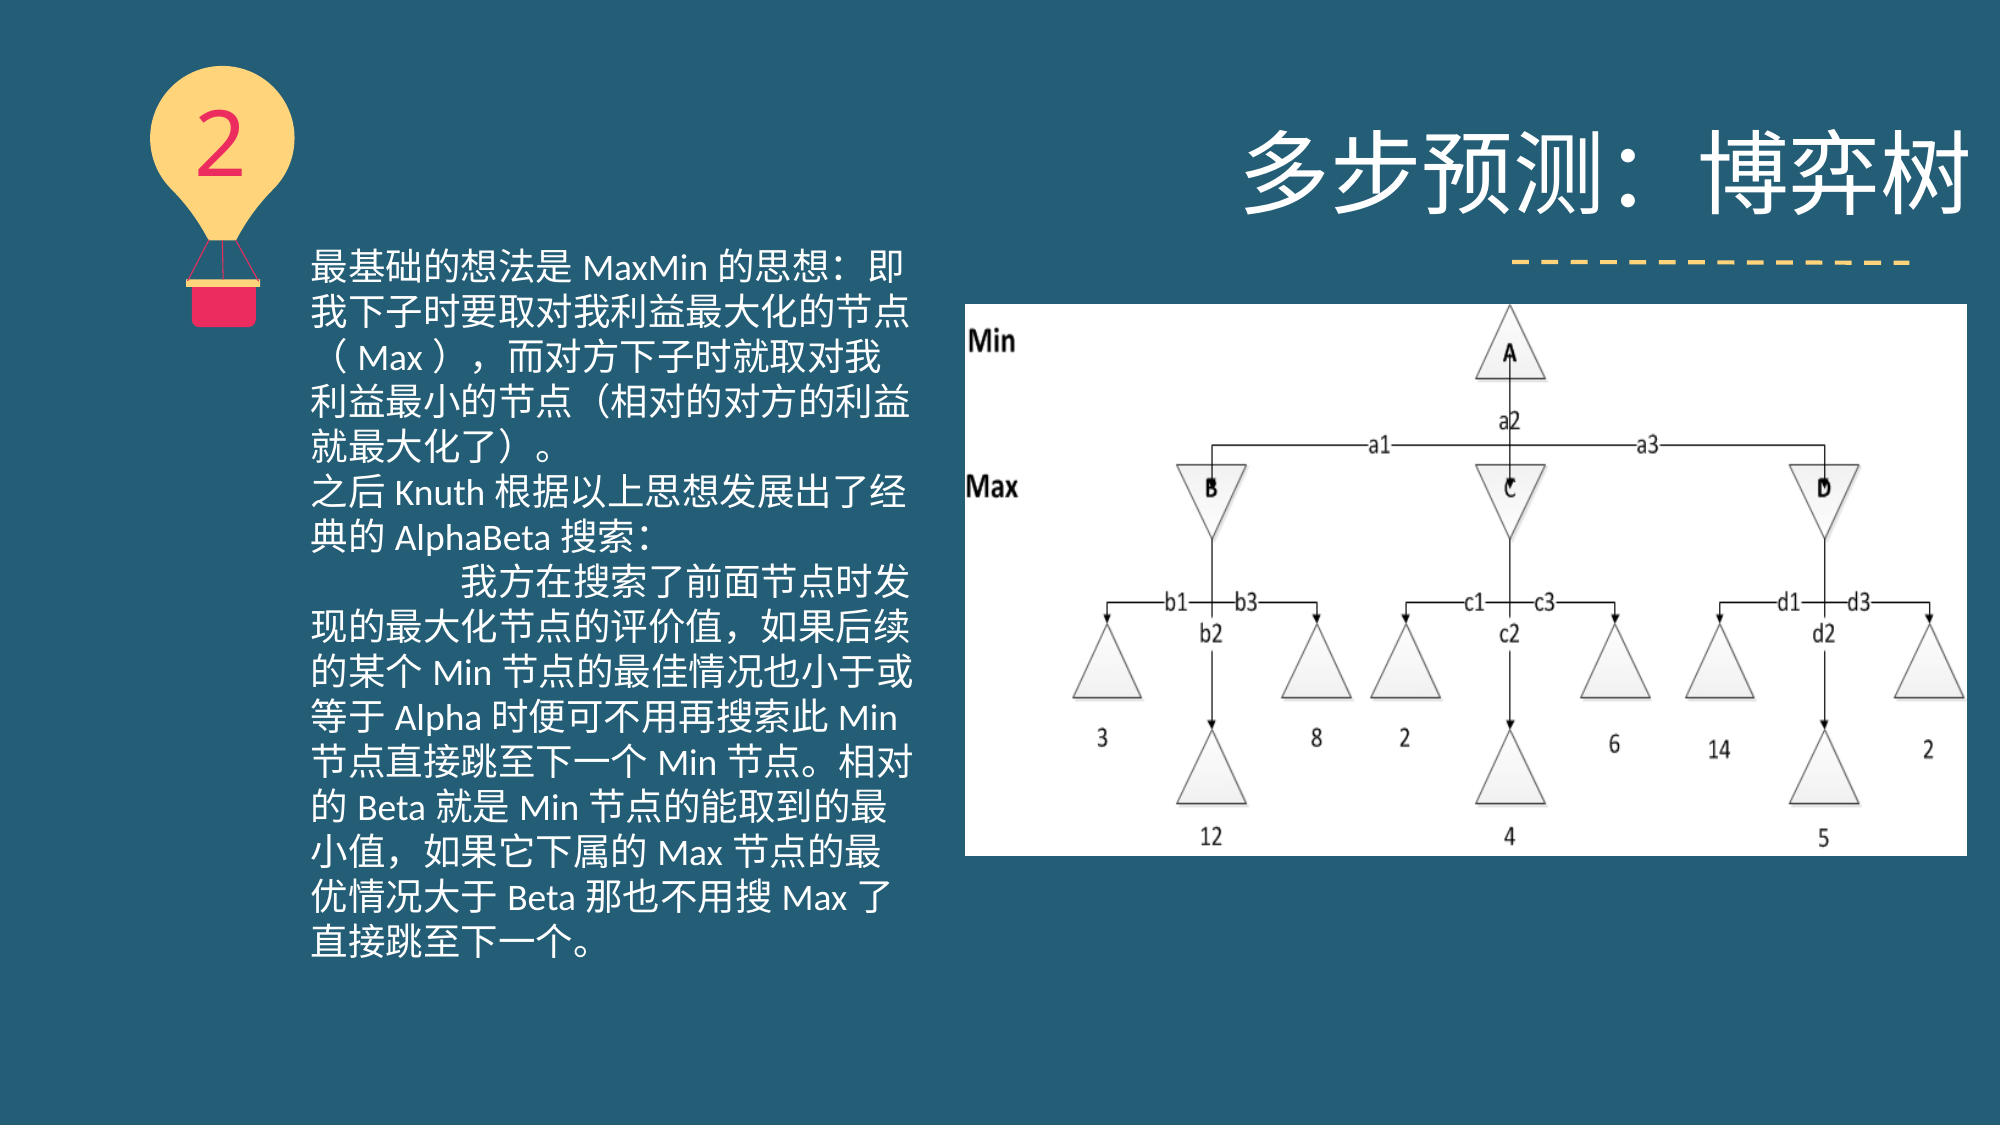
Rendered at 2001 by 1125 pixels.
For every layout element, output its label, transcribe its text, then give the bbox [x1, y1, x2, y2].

picture [965, 304, 1967, 856]
text_box 最基础的想法是MaxMin的思想：即我下子时要取对我利益最大化的节点（Max），而对方下子时就取对我利益最小的节点（相对的对方的利益就最大化了）。 之后Knuth根据以上思想发展出了经典的AlphaBeta搜索： 我方在搜索了前面节点时发现的最大化节点的评价值，如果后续的某个Min节点的最佳情况也小于或等于Alpha时便可不用再搜索此Min节点直接跳至下一个Min节点。相对的Beta就是Min节点的能取到的最小值，如果它下属的Max节点的最优情况大于Beta那也不用搜Max了直接跳至下一个。 [296, 235, 935, 971]
text_box 多步预测：博弈树 [1223, 120, 2000, 240]
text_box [150, 65, 295, 328]
